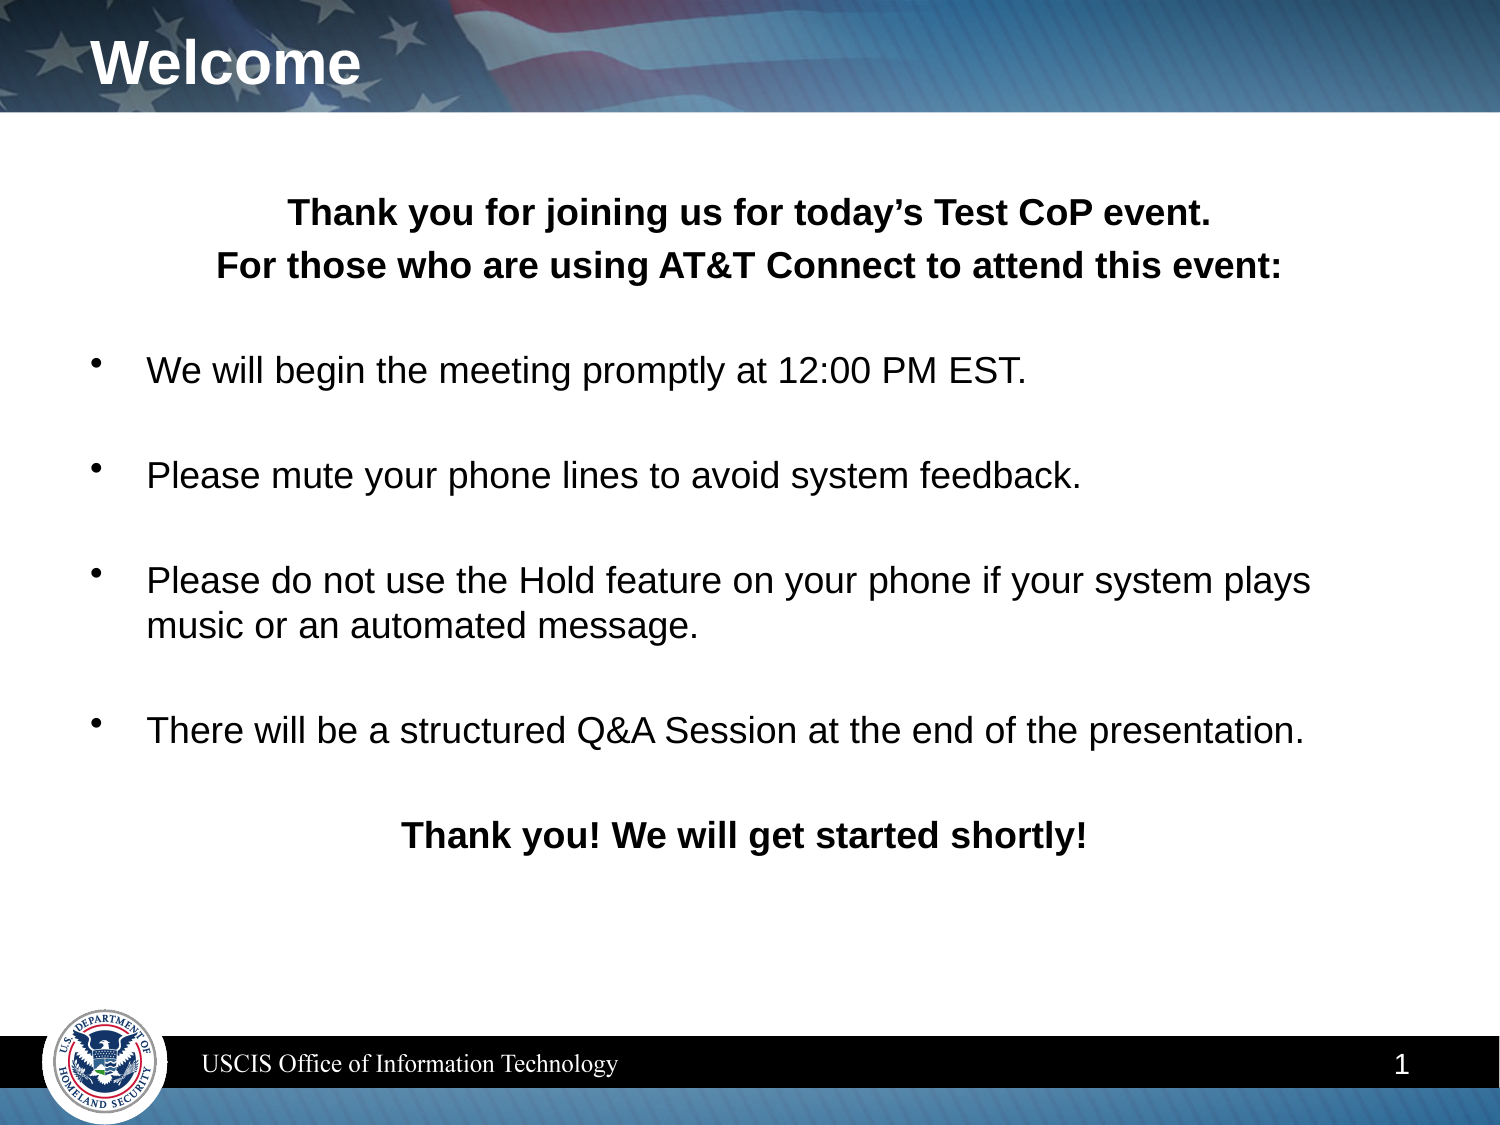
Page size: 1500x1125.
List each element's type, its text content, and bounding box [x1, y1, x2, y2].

slide_number 1 [1074, 1037, 1425, 1090]
list Thank you for joining us for today’s Test CoP event. For those who are using AT&T Connect to attend this event: We will begin the meeting promptly at 12:00 PM EST. Please mute your phone lines to avoid system feedback. Please do not use the Hold feature on your phone if your system plays music or an automated message. There will be a structured Q&A Session at the end of the presentation. Thank you! We will get started shortly! [75, 180, 1425, 975]
picture [0, 0, 1500, 112]
picture [0, 999, 1500, 1125]
title Welcome [75, 0, 1425, 105]
